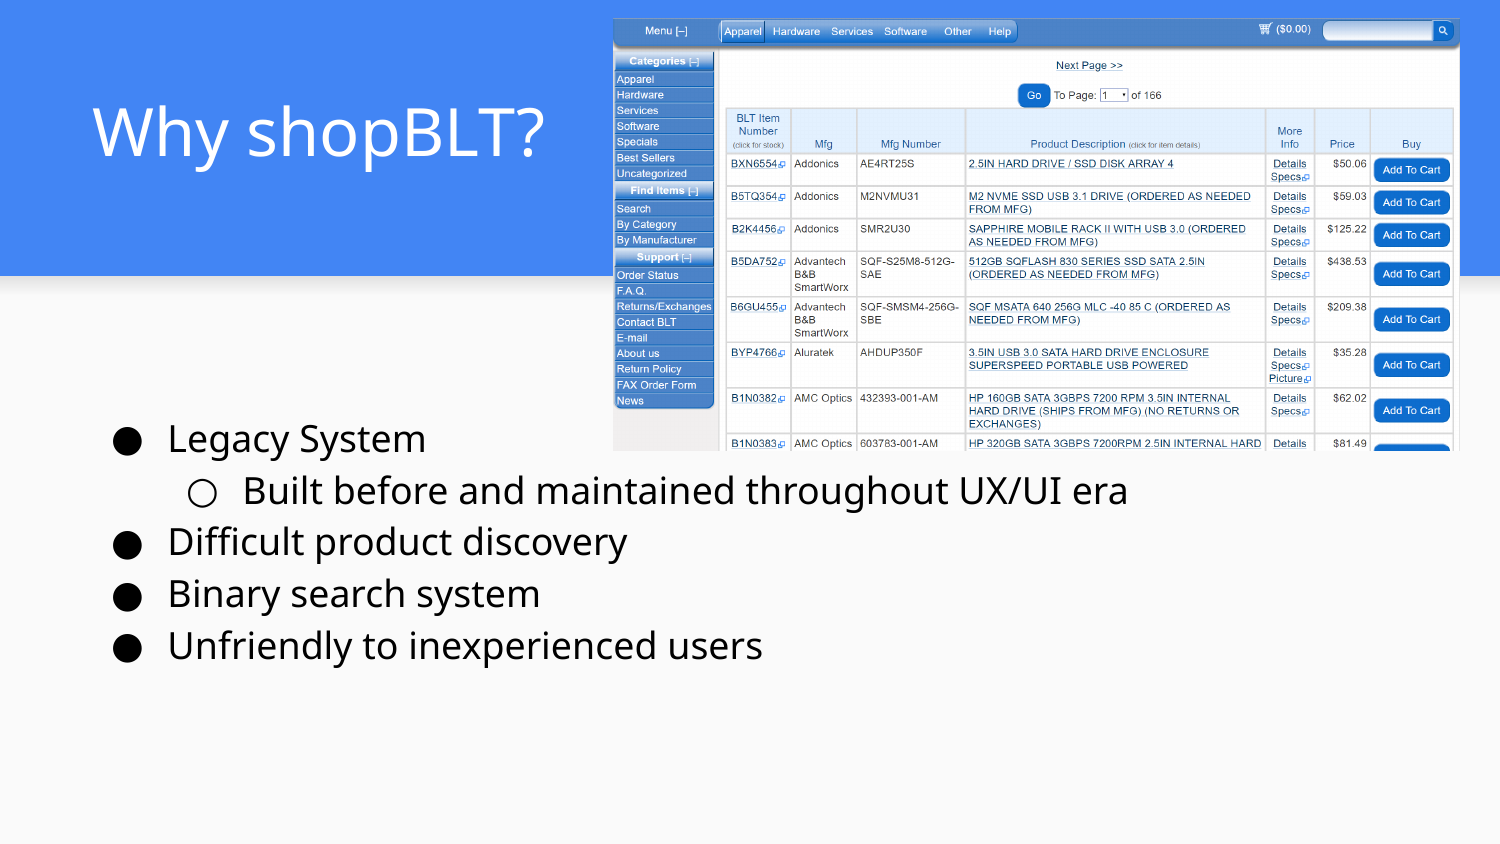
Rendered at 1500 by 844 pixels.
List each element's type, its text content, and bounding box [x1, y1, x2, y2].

picture [613, 18, 1461, 451]
list Legacy System Built before and maintained throughout UX/UI era Difficult product discovery Binary search system Unfriendly to inexperienced users [77, 314, 1427, 760]
title Why shopBLT? [77, 90, 601, 185]
